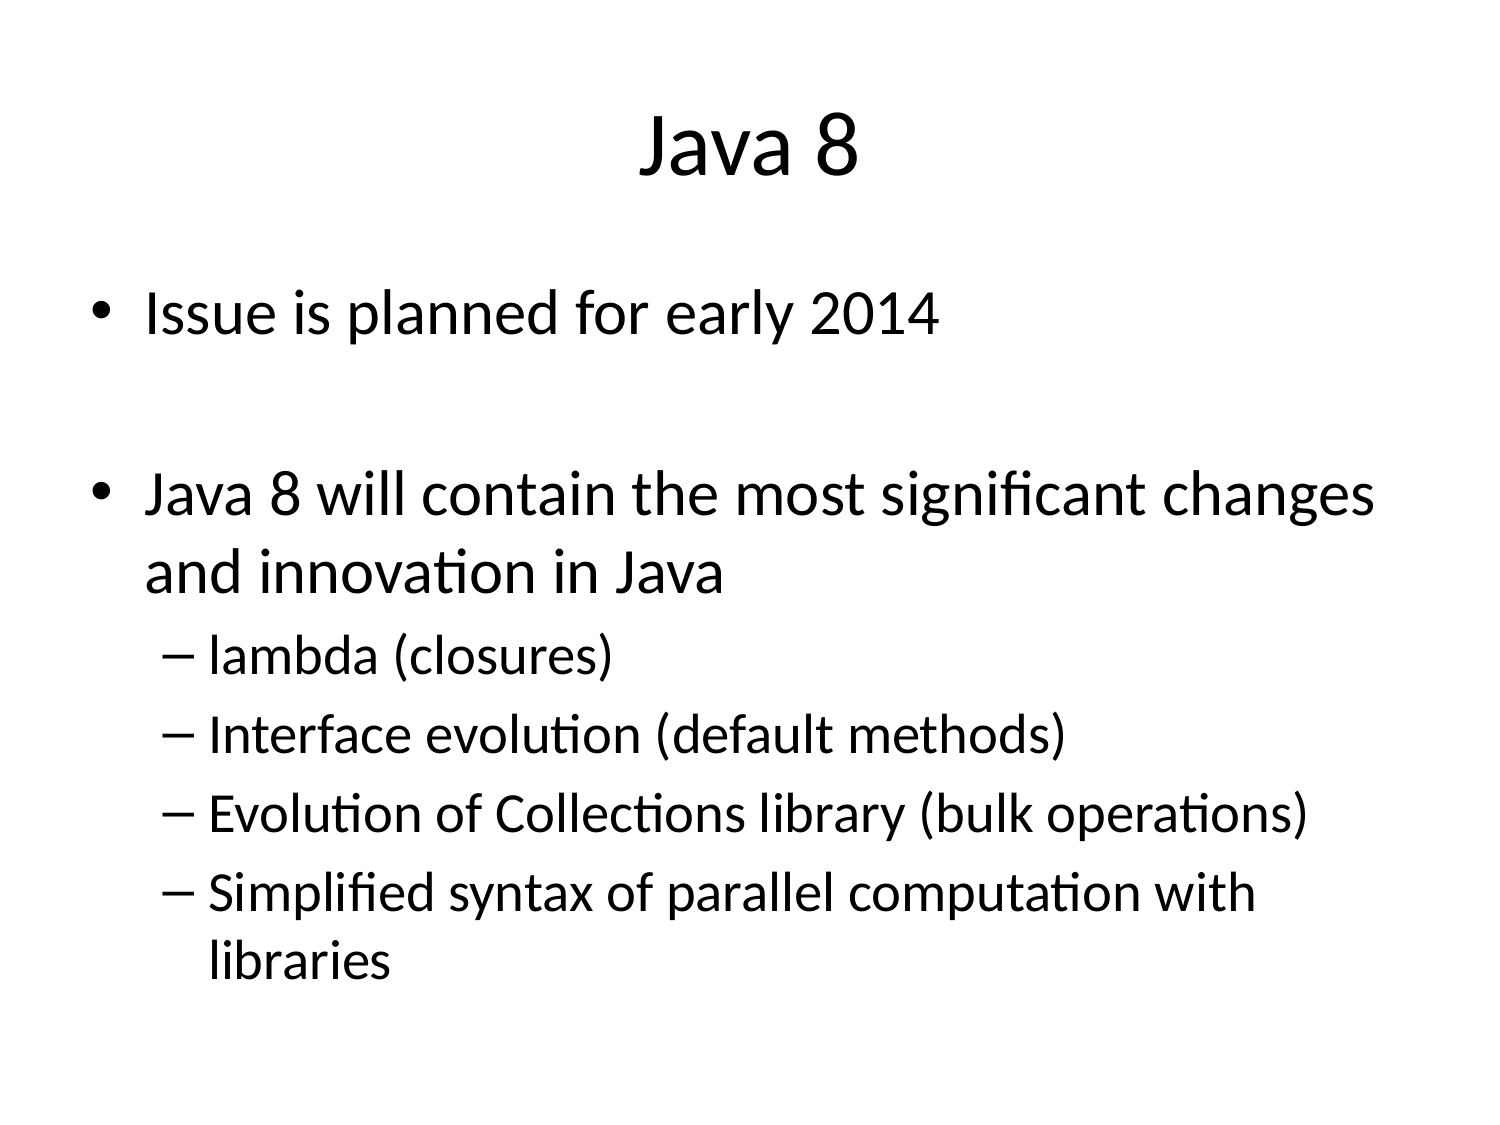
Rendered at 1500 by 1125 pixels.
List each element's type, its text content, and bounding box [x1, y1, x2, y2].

list Issue is planned for early 2014 Java 8 will contain the most significant changes and innovation in Java lambda (closures) Interface evolution (default methods) Evolution of Collections library (bulk operations) Simplified syntax of parallel computation with libraries [75, 262, 1425, 1005]
title Java 8 [75, 45, 1425, 233]
